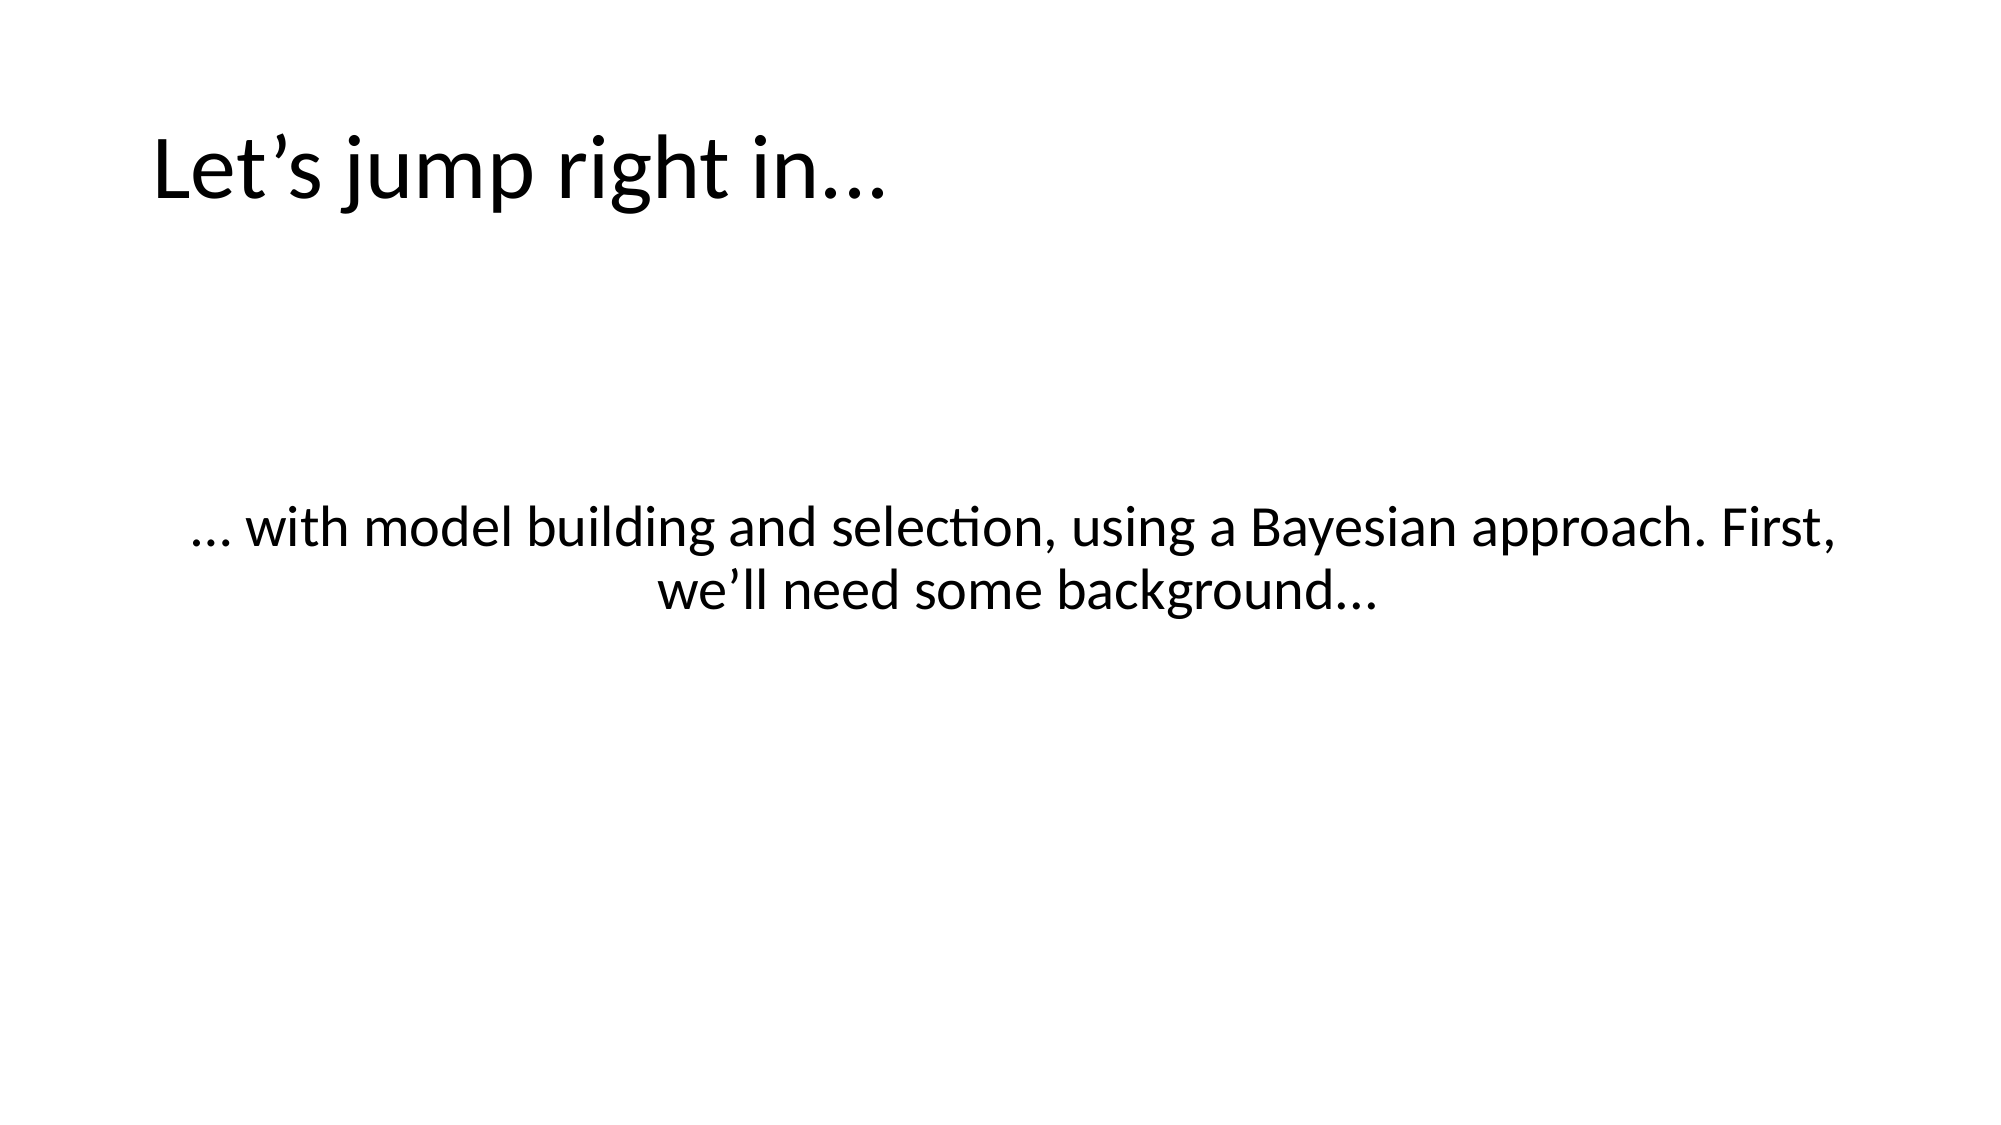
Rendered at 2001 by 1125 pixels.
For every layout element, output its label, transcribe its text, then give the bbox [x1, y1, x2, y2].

title Let’s jump right in... [137, 59, 1863, 278]
list … with model building and selection, using a Bayesian approach. First, we’ll need some background... [137, 481, 1863, 660]
